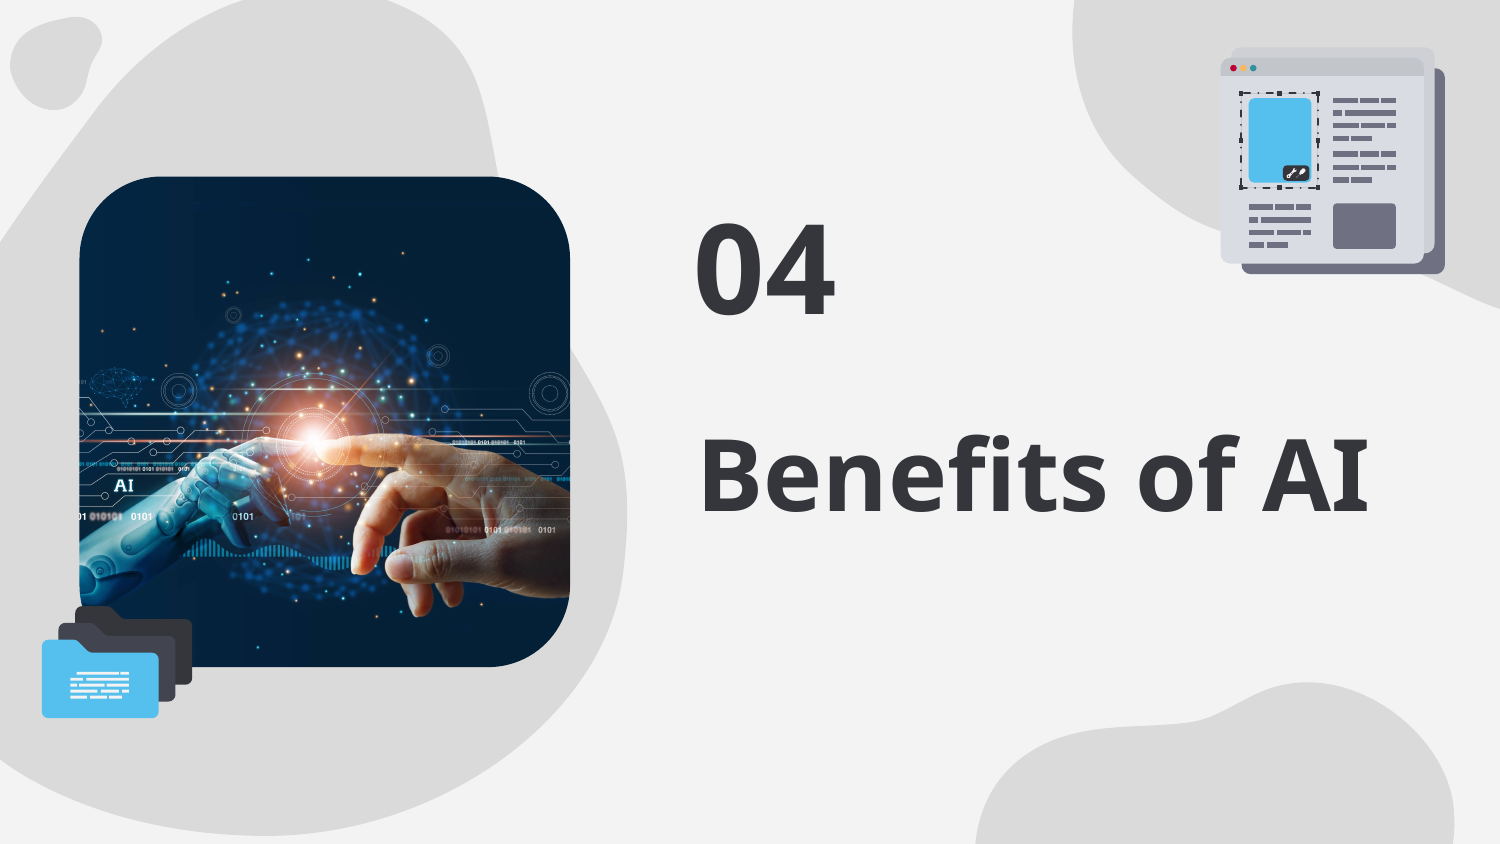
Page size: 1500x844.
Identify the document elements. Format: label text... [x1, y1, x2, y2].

title 04 [663, 216, 867, 355]
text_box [1220, 47, 1446, 275]
text_box [0, 0, 628, 836]
title Benefits of AI [681, 396, 1401, 634]
picture [79, 176, 571, 668]
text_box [41, 605, 193, 719]
